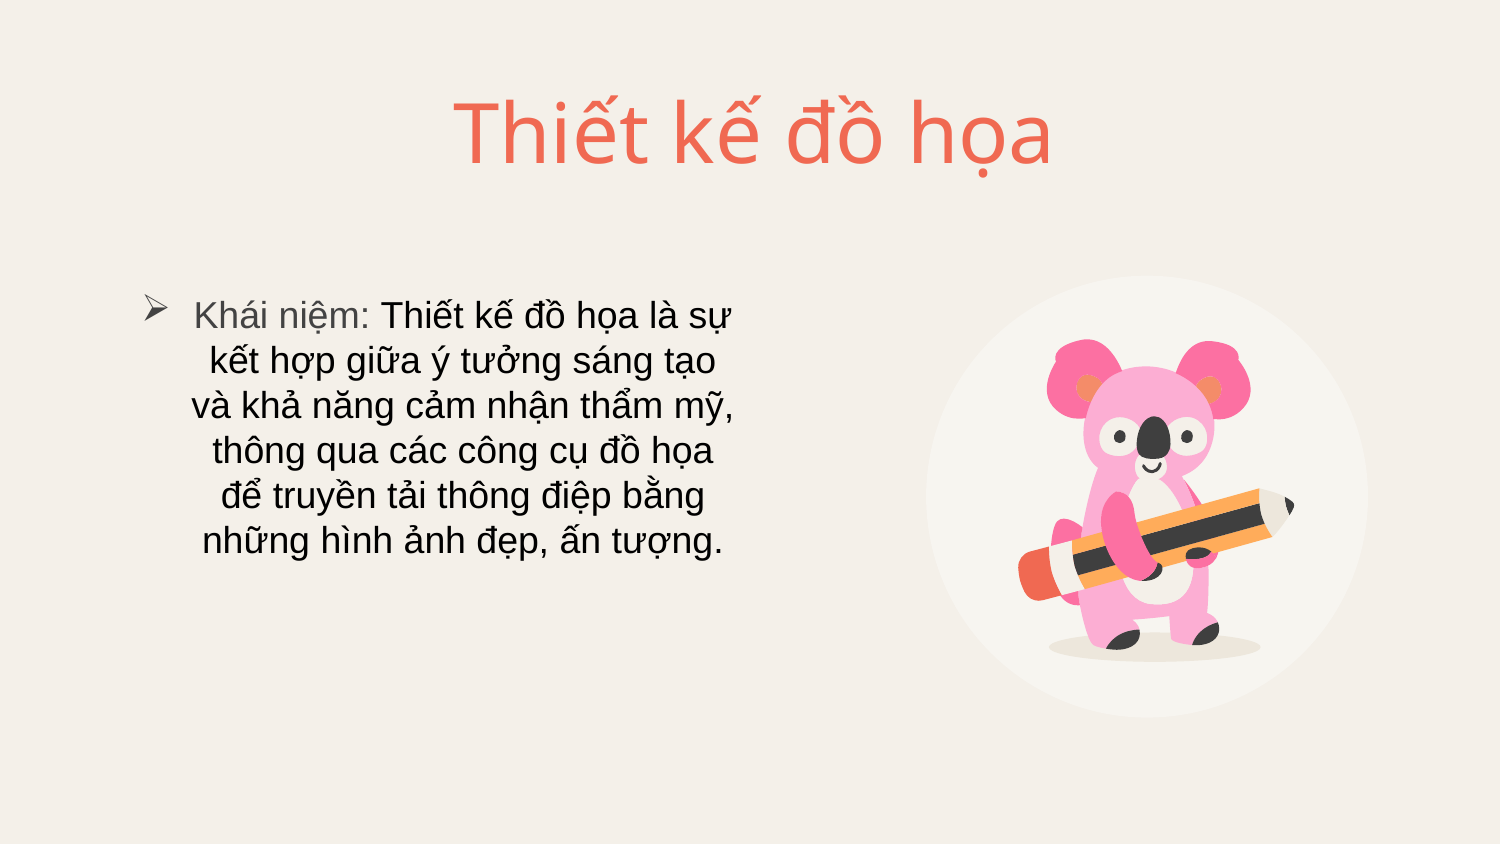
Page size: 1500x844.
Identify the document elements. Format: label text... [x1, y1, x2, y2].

title Thiết kế đồ họa [393, 84, 1138, 176]
subtitle Khái niệm: Thiết kế đồ họa là sự kết hợp giữa ý tưởng sáng tạo và khả năng cảm nhận thẩm mỹ, thông qua các công cụ đồ họa để truyền tải thông điệp bằng những hình ảnh đẹp, ấn tượng. [100, 275, 750, 619]
text_box [926, 275, 1369, 718]
text_box [1083, 658, 1226, 662]
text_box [1017, 339, 1296, 650]
